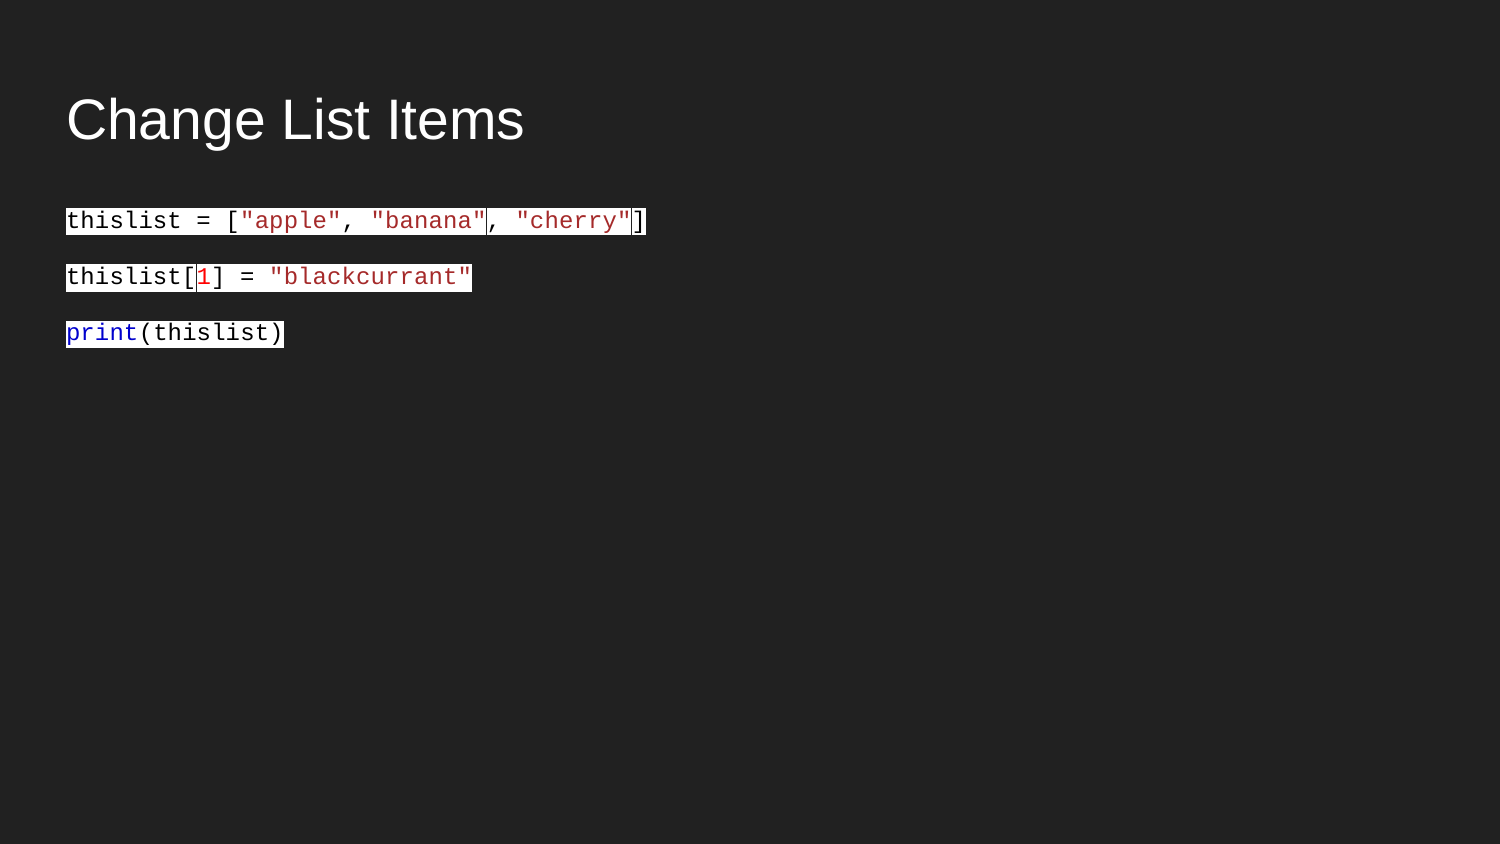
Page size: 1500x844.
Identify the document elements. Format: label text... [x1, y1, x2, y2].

list thislist = ["apple", "banana", "cherry"] thislist[1] = "blackcurrant" print(thislist) [51, 189, 1449, 750]
title Change List Items [51, 72, 1449, 167]
